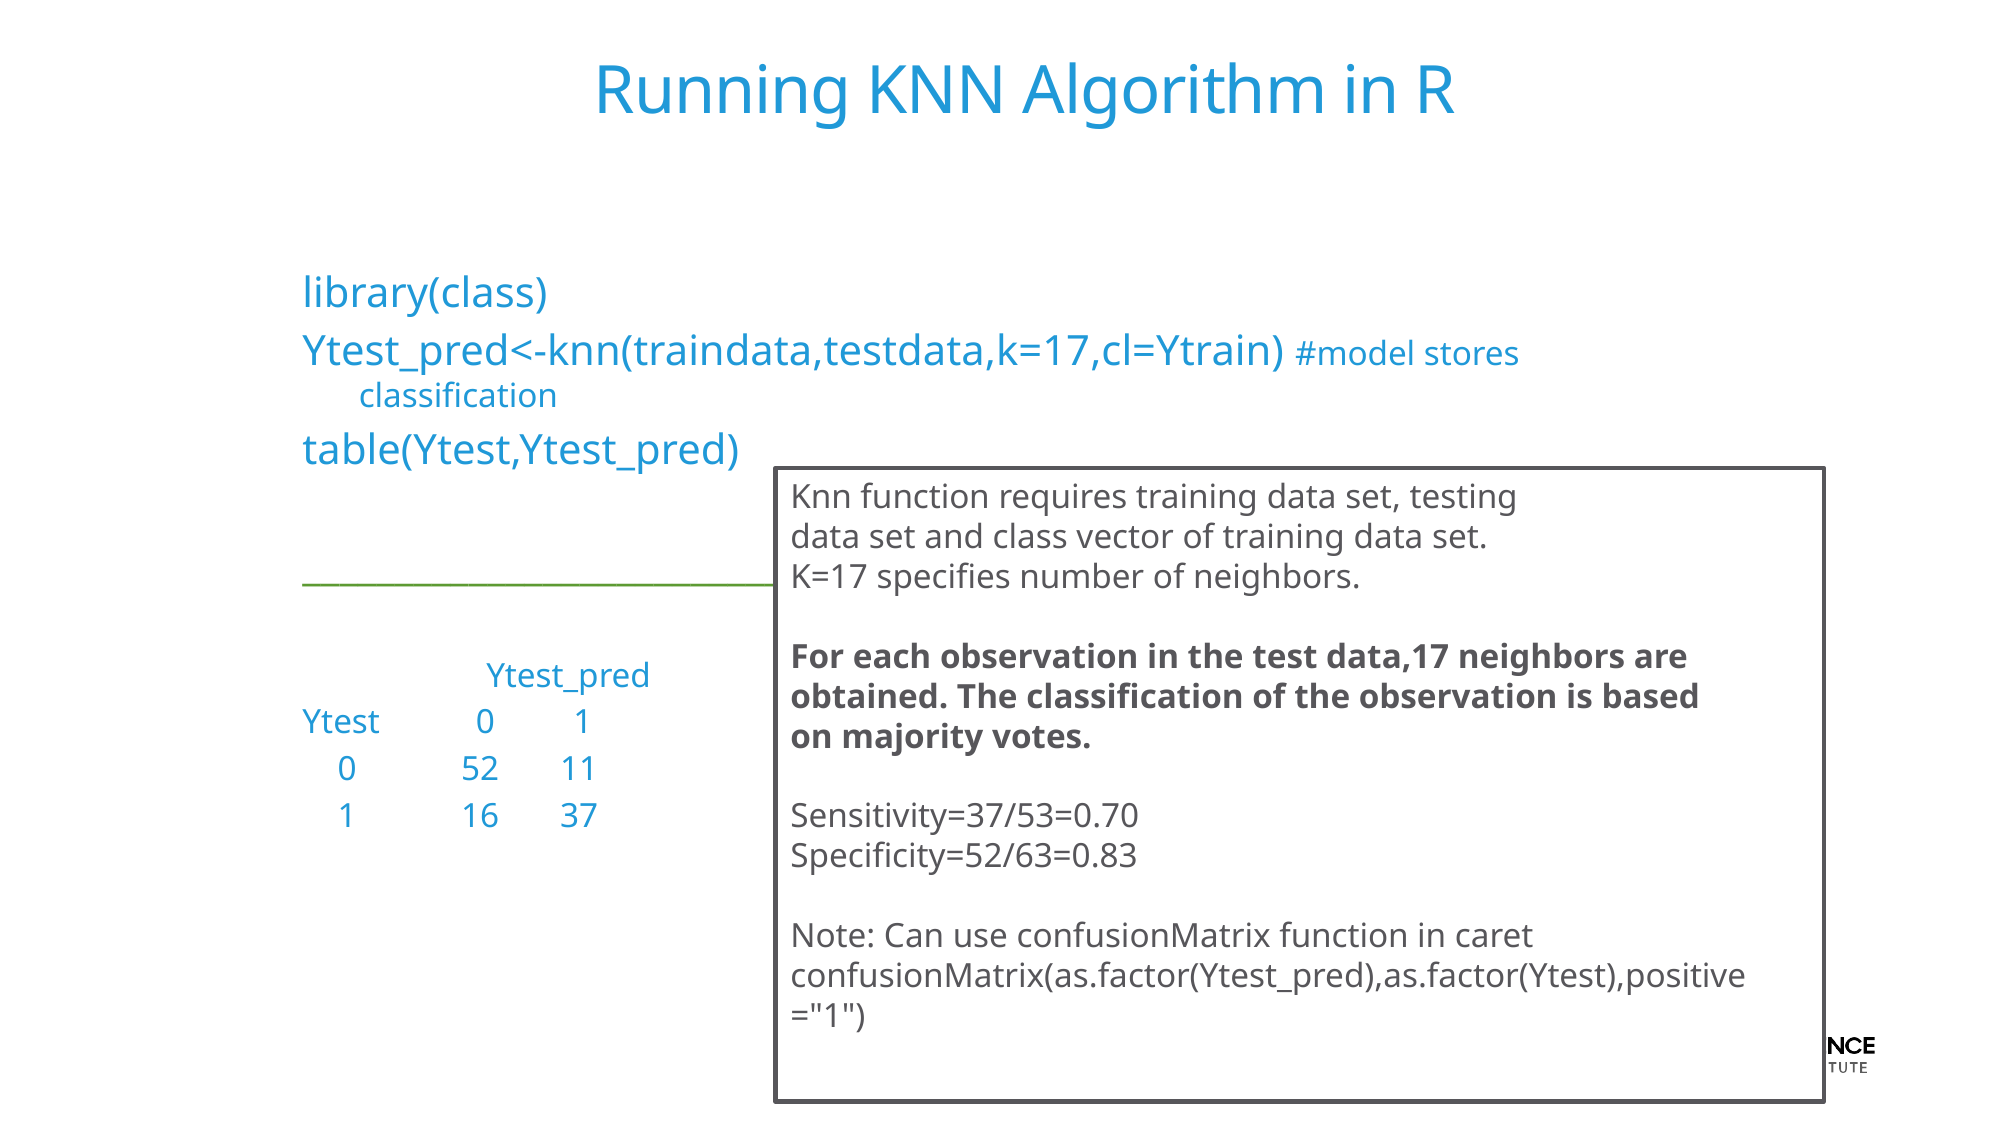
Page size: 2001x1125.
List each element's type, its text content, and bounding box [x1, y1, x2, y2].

text_box library(class) Ytest_pred<-knn(traindata,testdata,k=17,cl=Ytrain) #model stores classification table(Ytest,Ytest_pred) ________________________________________________________________ Ytest_pred Ytest 0 1 0 52 11 1 16 37 [285, 198, 1727, 1115]
text_box Knn function requires training data set, testing data set and class vector of training data set. K=17 specifies number of neighbors. For each observation in the test data,17 neighbors are obtained. The classification of the observation is based on majority votes. Sensitivity=37/53=0.70 Specificity=52/63=0.83 Note: Can use confusionMatrix function in caret confusionMatrix(as.factor(Ytest_pred),as.factor(Ytest),positive ="1") [773, 466, 1826, 1104]
title Running KNN Algorithm in R [350, 0, 1700, 187]
picture [1845, 1037, 1862, 1054]
picture [1839, 1062, 1847, 1073]
picture [1828, 1037, 1844, 1054]
picture [1860, 1062, 1867, 1073]
